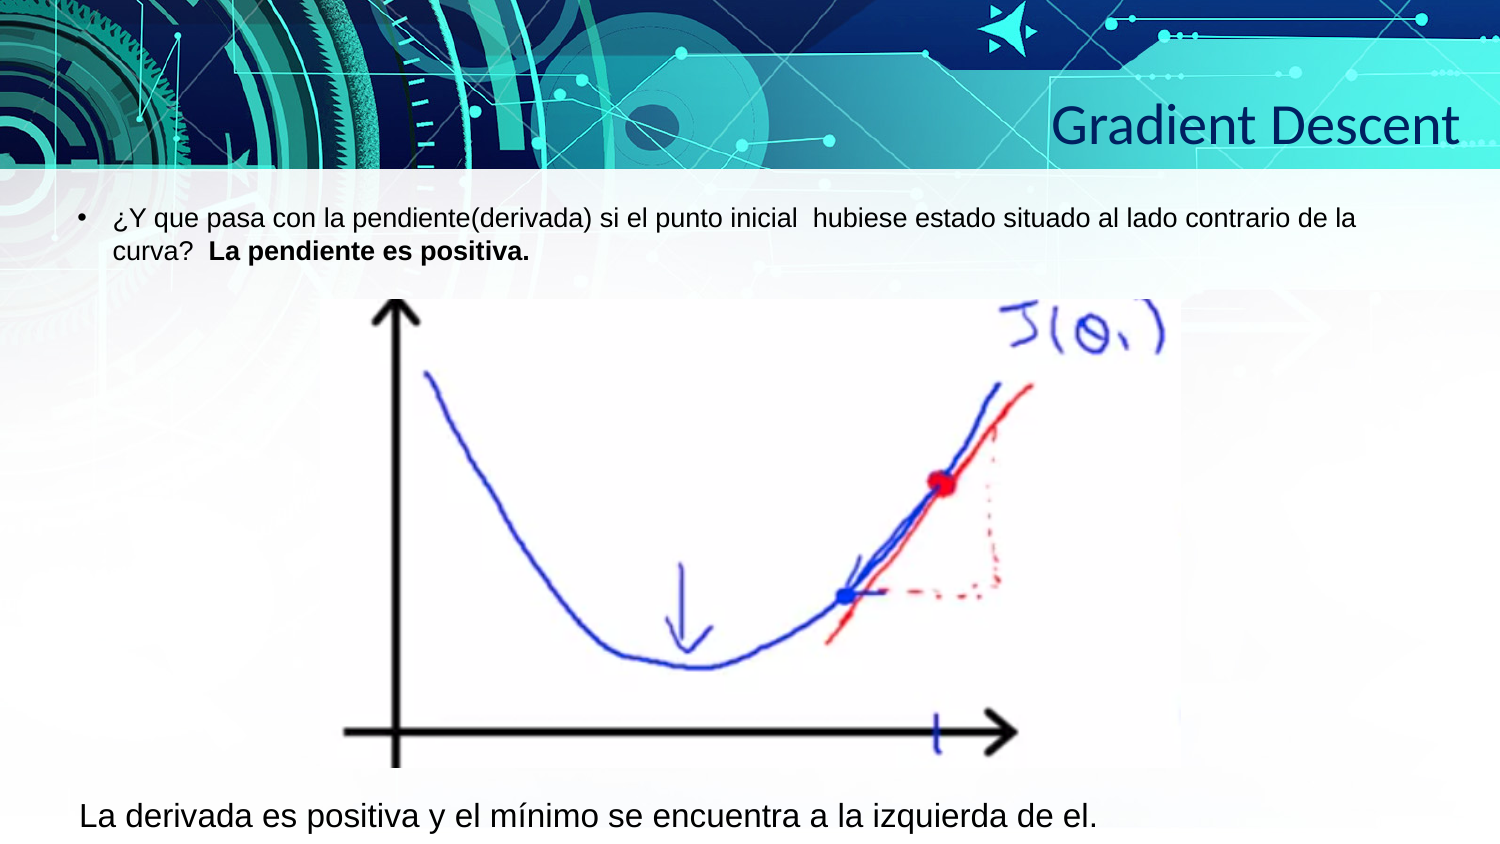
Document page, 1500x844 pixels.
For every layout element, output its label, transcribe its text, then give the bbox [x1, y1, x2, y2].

picture [0, 0, 1500, 844]
text_box La derivada es positiva y el mínimo se encuentra a la izquierda de el. [64, 786, 1115, 839]
text_box Gradient Descent [124, 71, 1477, 171]
text_box ¿Y que pasa con la pendiente(derivada) si el punto inicial hubiese estado situado al lado contrario de la curva? La pendiente es positiva. [77, 200, 1430, 402]
